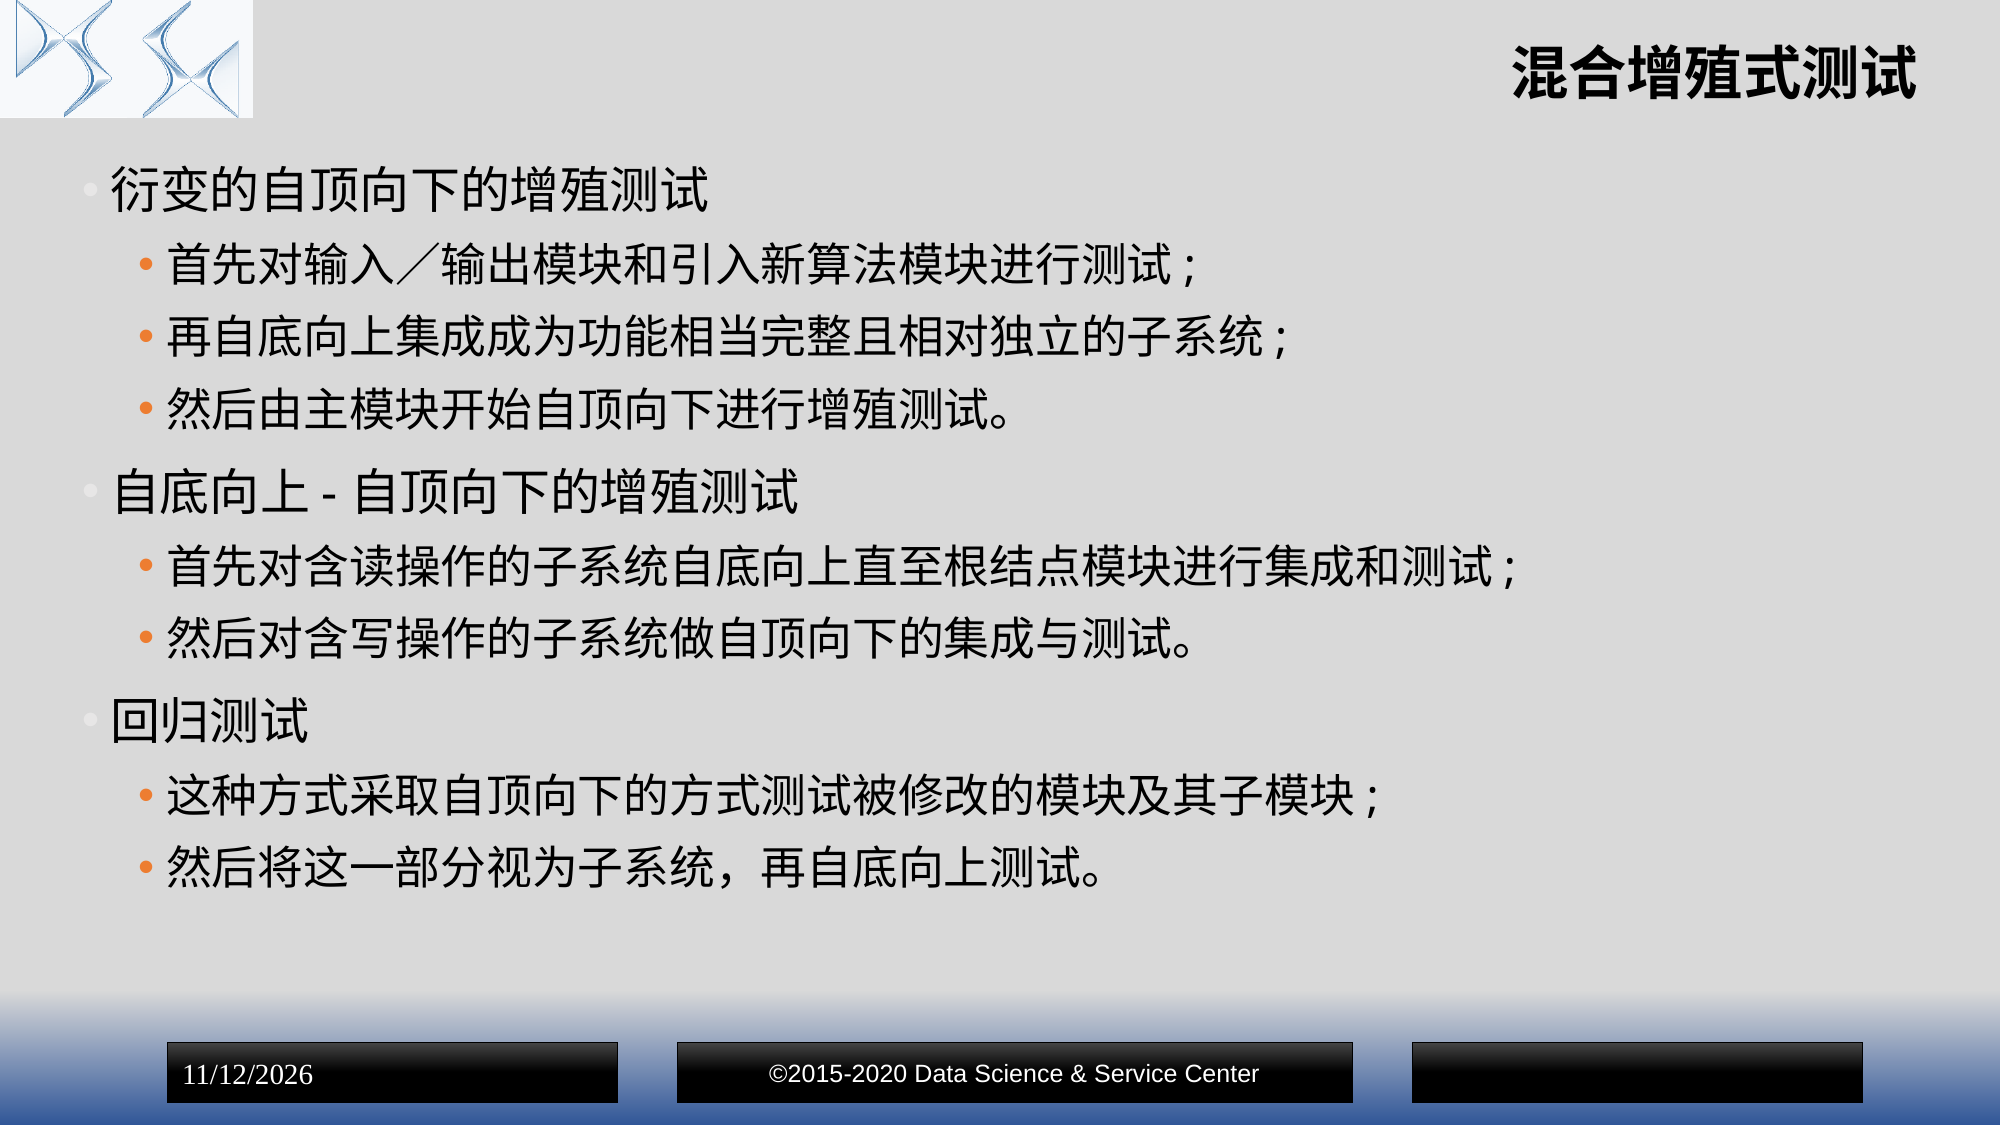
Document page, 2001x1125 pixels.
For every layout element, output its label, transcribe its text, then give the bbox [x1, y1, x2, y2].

footer ©2015-2020 Data Science & Service Center [677, 1042, 1353, 1103]
slide_number [1412, 1042, 1863, 1103]
list 衍变的自顶向下的增殖测试 首先对输入／输出模块和引入新算法模块进行测试; 再自底向上集成成为功能相当完整且相对独立的子系统; 然后由主模块开始自顶向下进行增殖测试。 自底向上-自顶向下的增殖测试 首先对含读操作的子系统自底向上直至根结点模块进行集成和测试; 然后对含写操作的子系统做自顶向下的集成与测试。 回归测试 这种方式采取自顶向下的方式测试被修改的模块及其子模块; 然后将这一部分视为子系统，再自底向上测试。 [66, 151, 1934, 1014]
title 混合增殖式测试 [167, 22, 1934, 129]
slide_number [167, 1042, 618, 1103]
